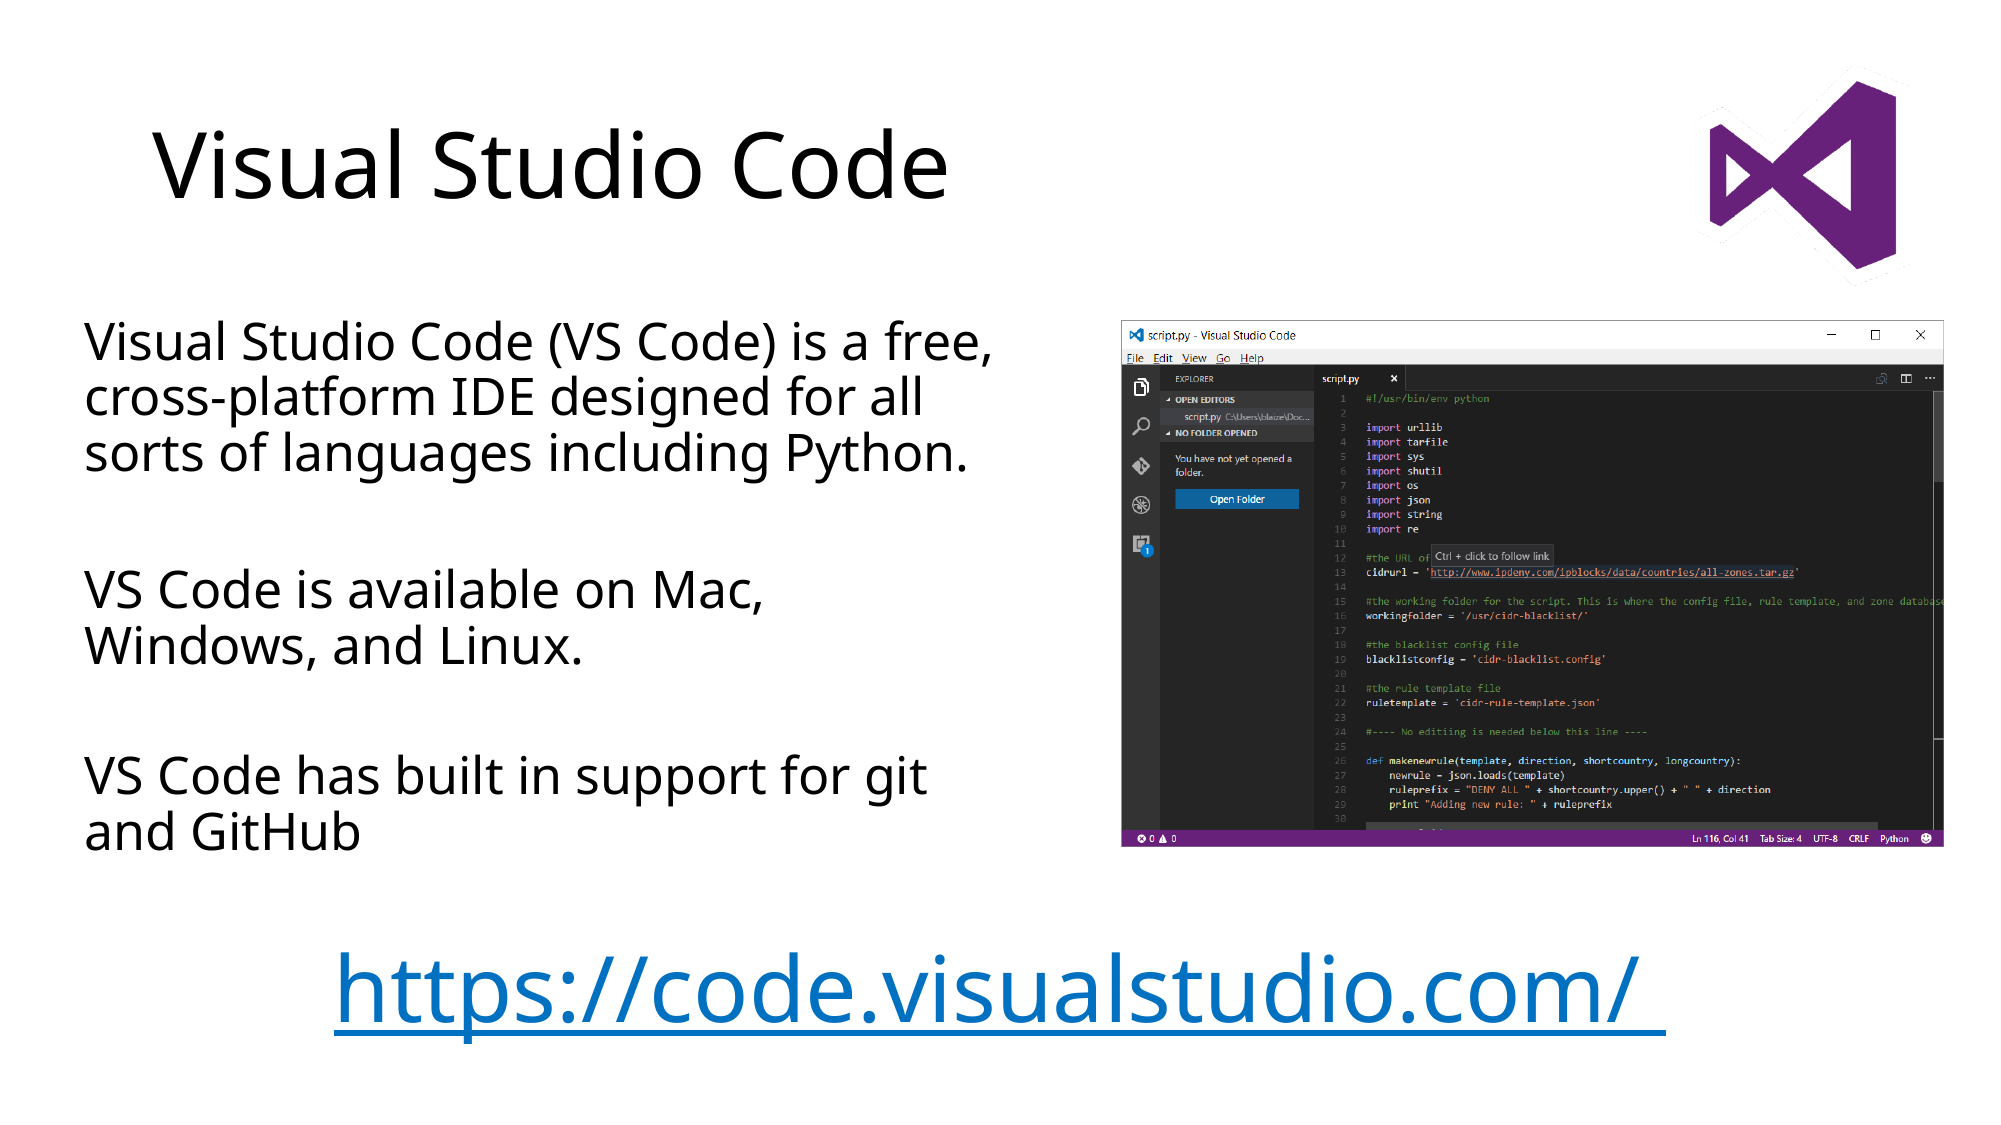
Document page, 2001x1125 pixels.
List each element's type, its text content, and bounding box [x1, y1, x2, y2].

list Visual Studio Code (VS Code) is a free, cross-platform IDE designed for all sorts of languages including Python. VS Code is available on Mac, Windows, and Linux. VS Code has built in support for git and GitHub [69, 307, 1023, 1000]
title Visual Studio Code [137, 59, 1863, 278]
text_box https://code.visualstudio.com/ [240, 923, 1760, 1125]
picture [1121, 320, 1944, 847]
picture [1695, 63, 1910, 286]
